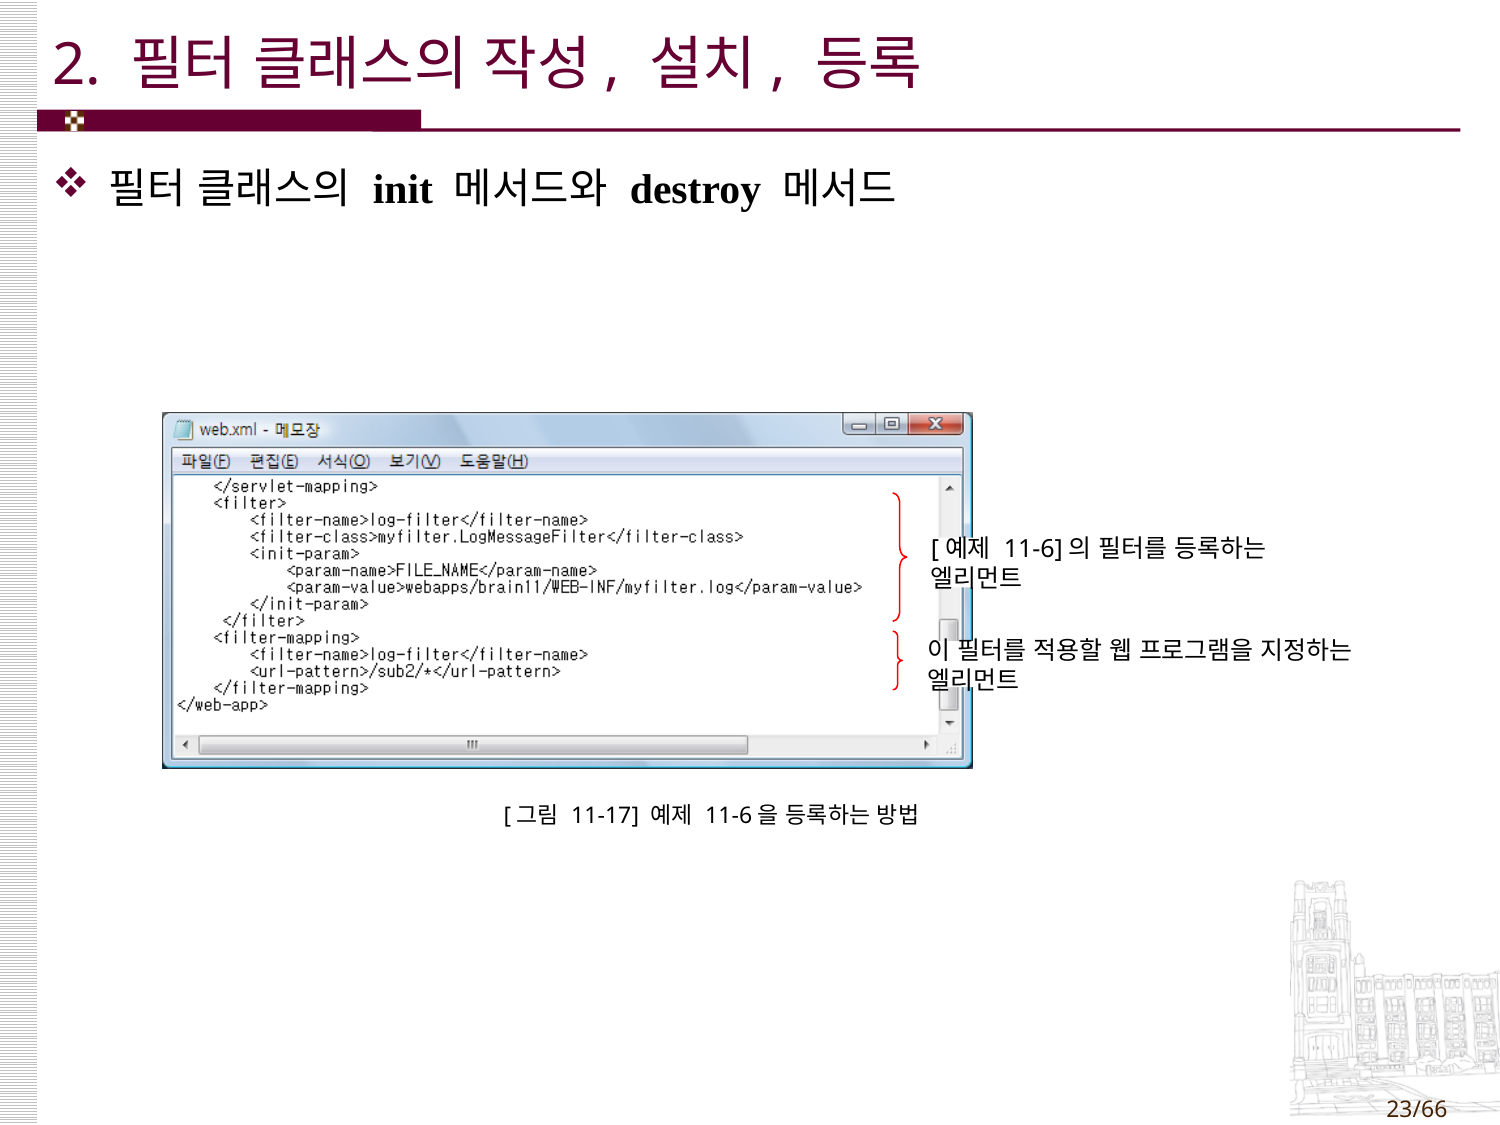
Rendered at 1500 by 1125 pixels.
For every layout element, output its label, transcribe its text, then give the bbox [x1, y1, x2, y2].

picture [1290, 874, 1500, 1125]
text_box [161, 412, 973, 769]
text_box [예제 11-6]의 필터를 등록하는 엘리먼트 [977, 537, 1350, 588]
text_box 이 필터를 적용할 웹 프로그램을 지정하는 엘리먼트 [977, 641, 1425, 688]
title 2. 필터 클래스의 작성, 설치, 등록 [36, 13, 1426, 109]
text_box [그림 11-17] 예제 11-6을 등록하는 방법 [197, 801, 1226, 827]
list [12, 149, 1438, 1088]
text_box 필터 클래스의 init 메서드와 destroy 메서드 [37, 154, 1463, 1093]
picture [65, 111, 84, 131]
